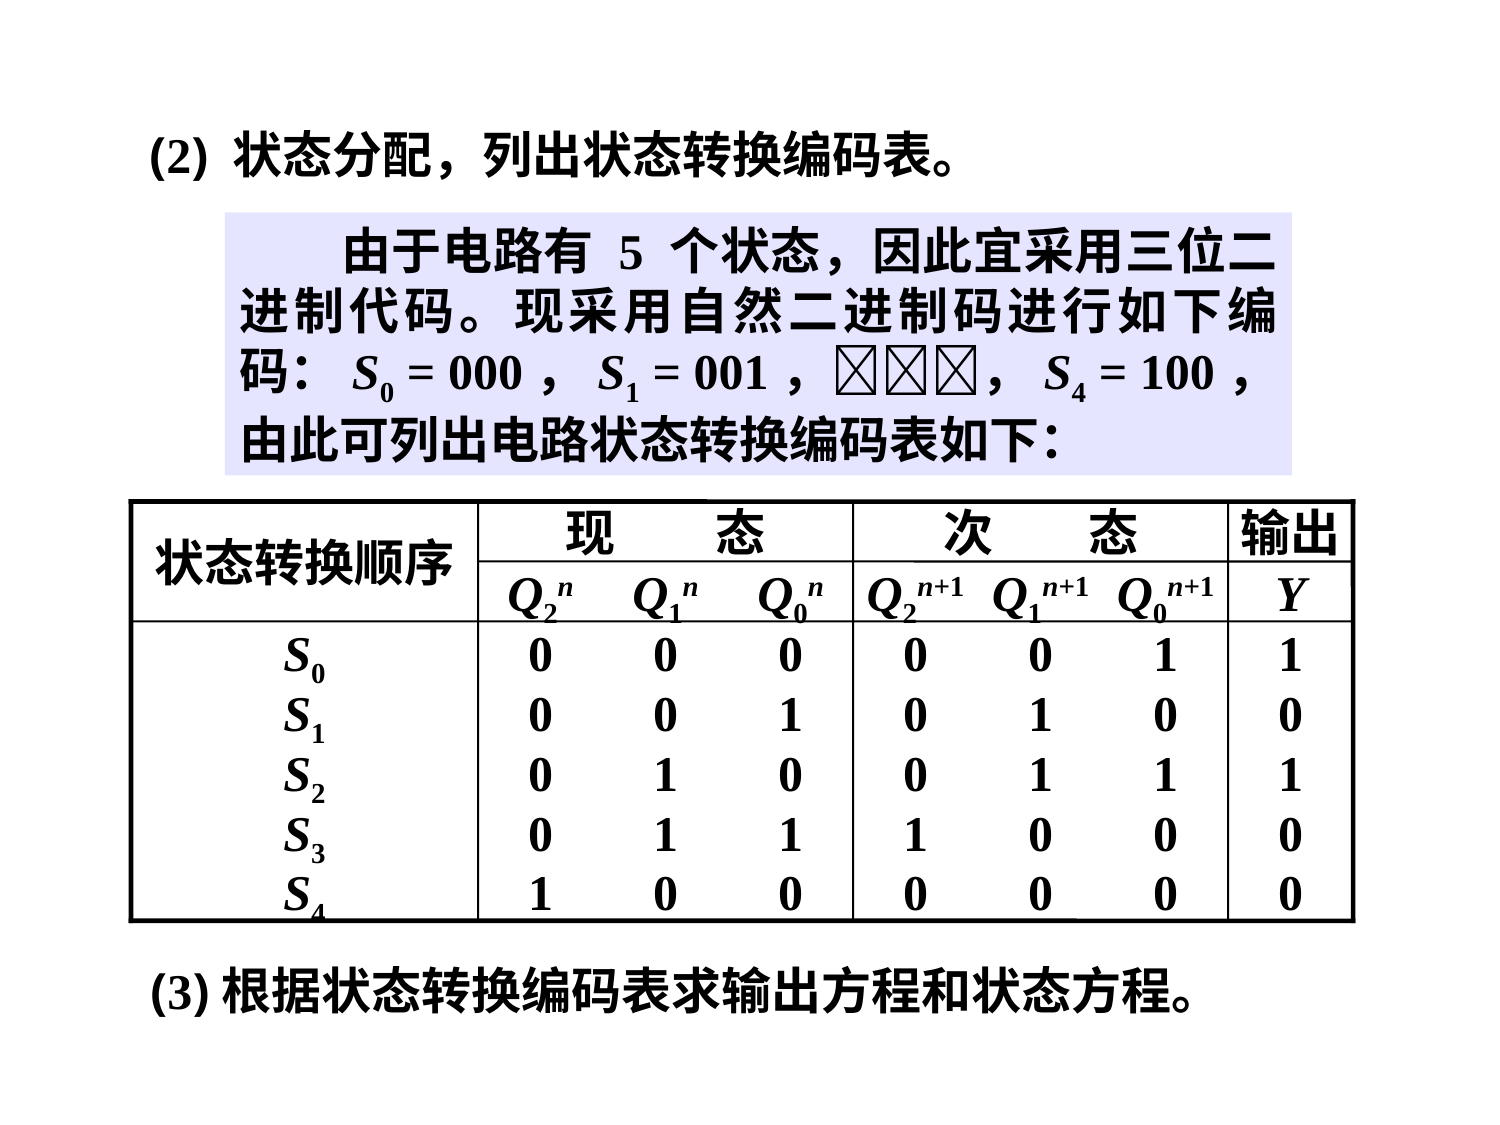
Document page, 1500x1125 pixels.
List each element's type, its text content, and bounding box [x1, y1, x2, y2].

text_box (2) 状态分配，列出状态转换编码表。 [134, 116, 1058, 192]
text_box (3)根据状态转换编码表求输出方程和状态方程。 [135, 951, 1300, 1027]
text_box [254, 189, 1339, 476]
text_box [130, 501, 1354, 921]
text_box 由于电路有 5 个状态，因此宜采用三位二进制代码。现采用自然二进制码进行如下编码：S0 = 000，S1 = 001，，S4 = 100，由此可列出电路状态转换编码表如下： [224, 212, 1292, 476]
